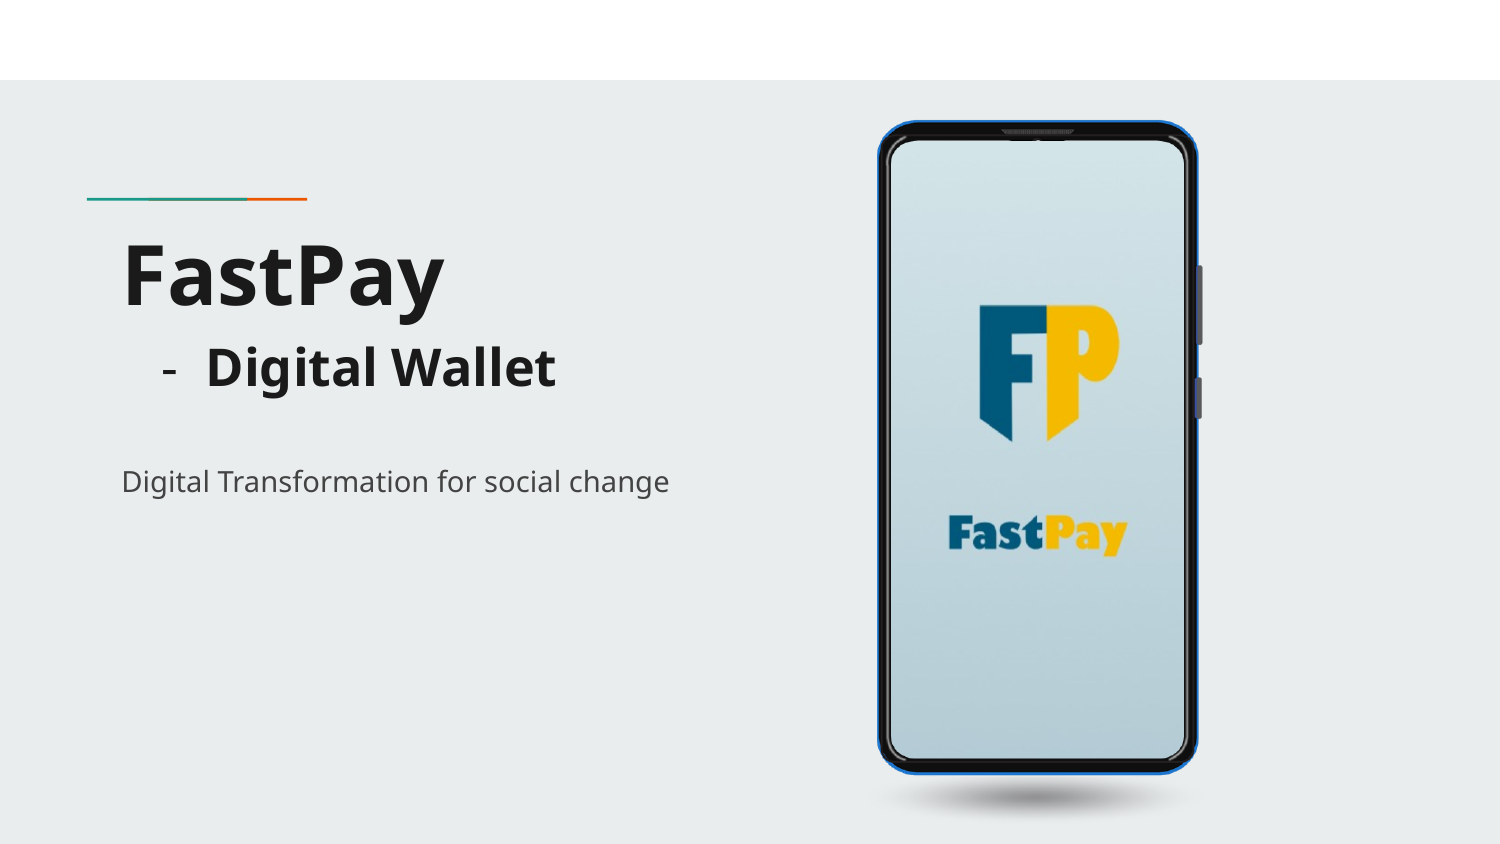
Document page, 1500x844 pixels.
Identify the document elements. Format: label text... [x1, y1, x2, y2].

subtitle Digital Transformation for social change [106, 448, 728, 584]
title FastPay Digital Wallet [106, 207, 818, 546]
picture [869, 115, 1210, 836]
